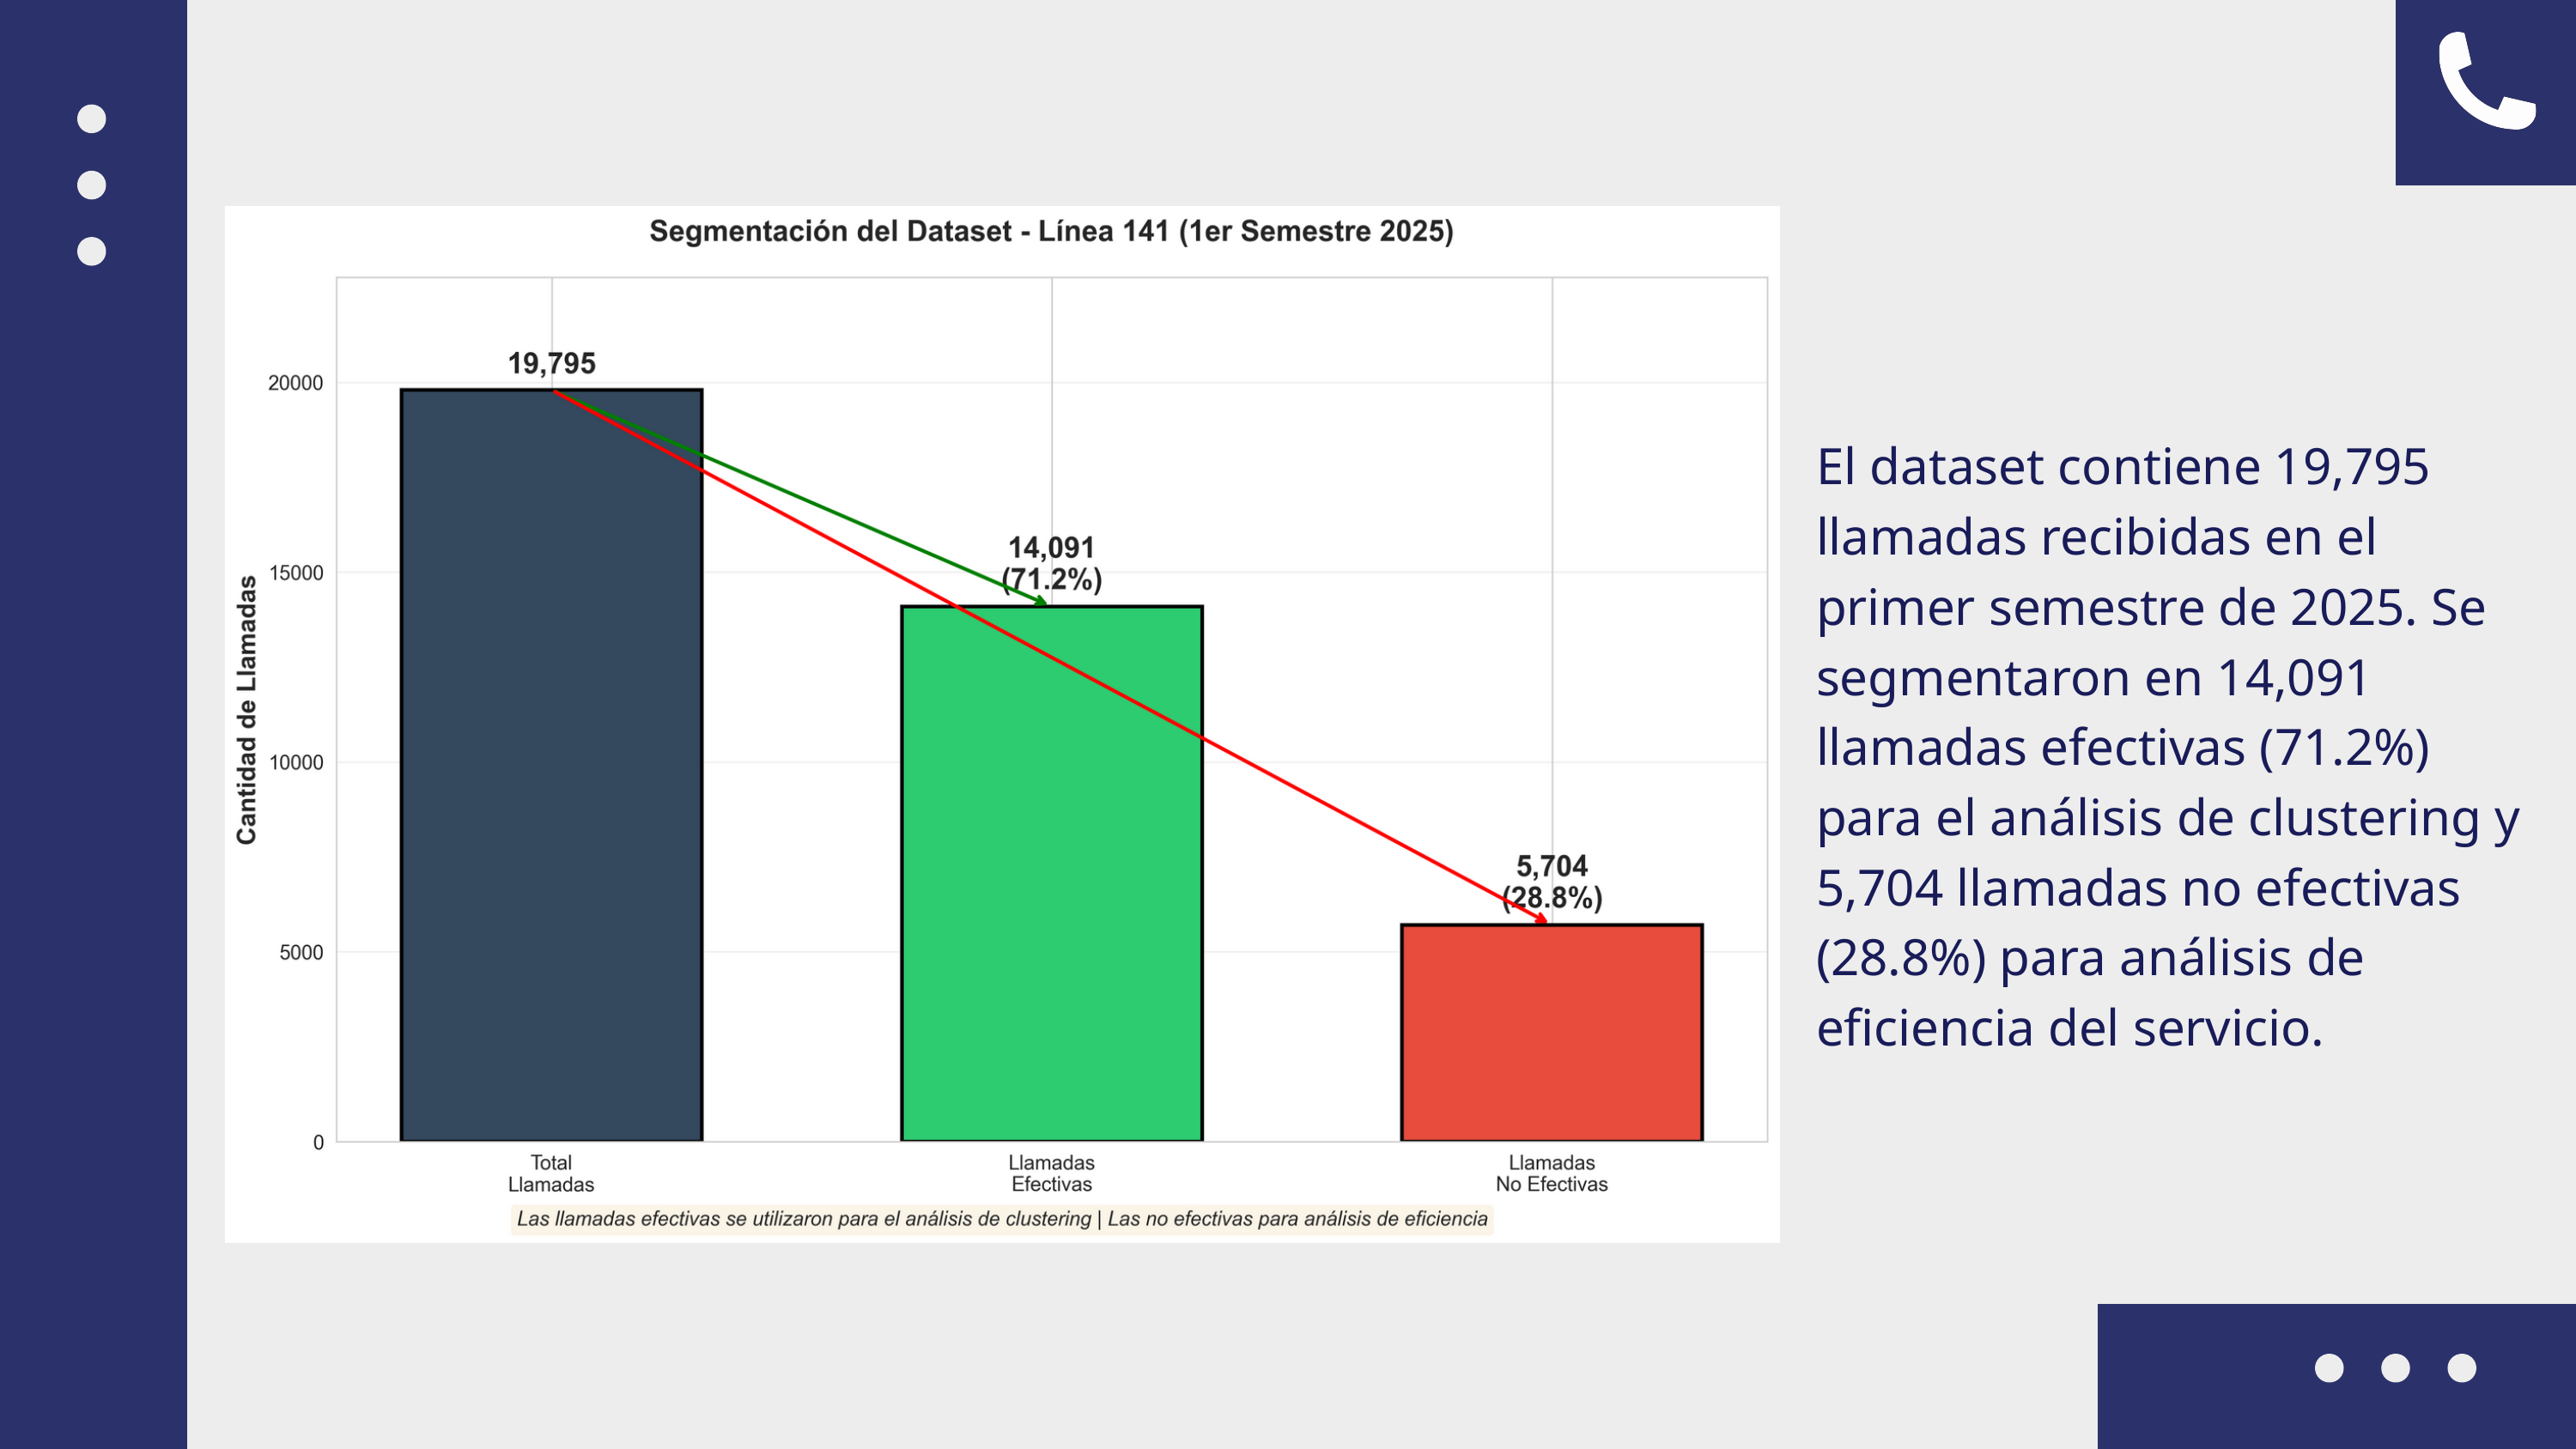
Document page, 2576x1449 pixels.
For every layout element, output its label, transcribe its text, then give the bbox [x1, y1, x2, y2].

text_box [0, 0, 187, 1449]
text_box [2415, 1303, 2576, 1449]
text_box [2097, 1303, 2376, 1449]
text_box El dataset contiene 19,795 llamadas recibidas en el primer semestre de 2025. Se segmentaron en 14,091 llamadas efectivas (71.2%) para el análisis de clustering y 5,704 llamadas no efectivas (28.8%) para análisis de eficiencia del servicio. [1816, 424, 2535, 1056]
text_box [76, 104, 106, 266]
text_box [2380, 1287, 2410, 1449]
text_box [224, 206, 1780, 1243]
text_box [2395, 0, 2576, 185]
